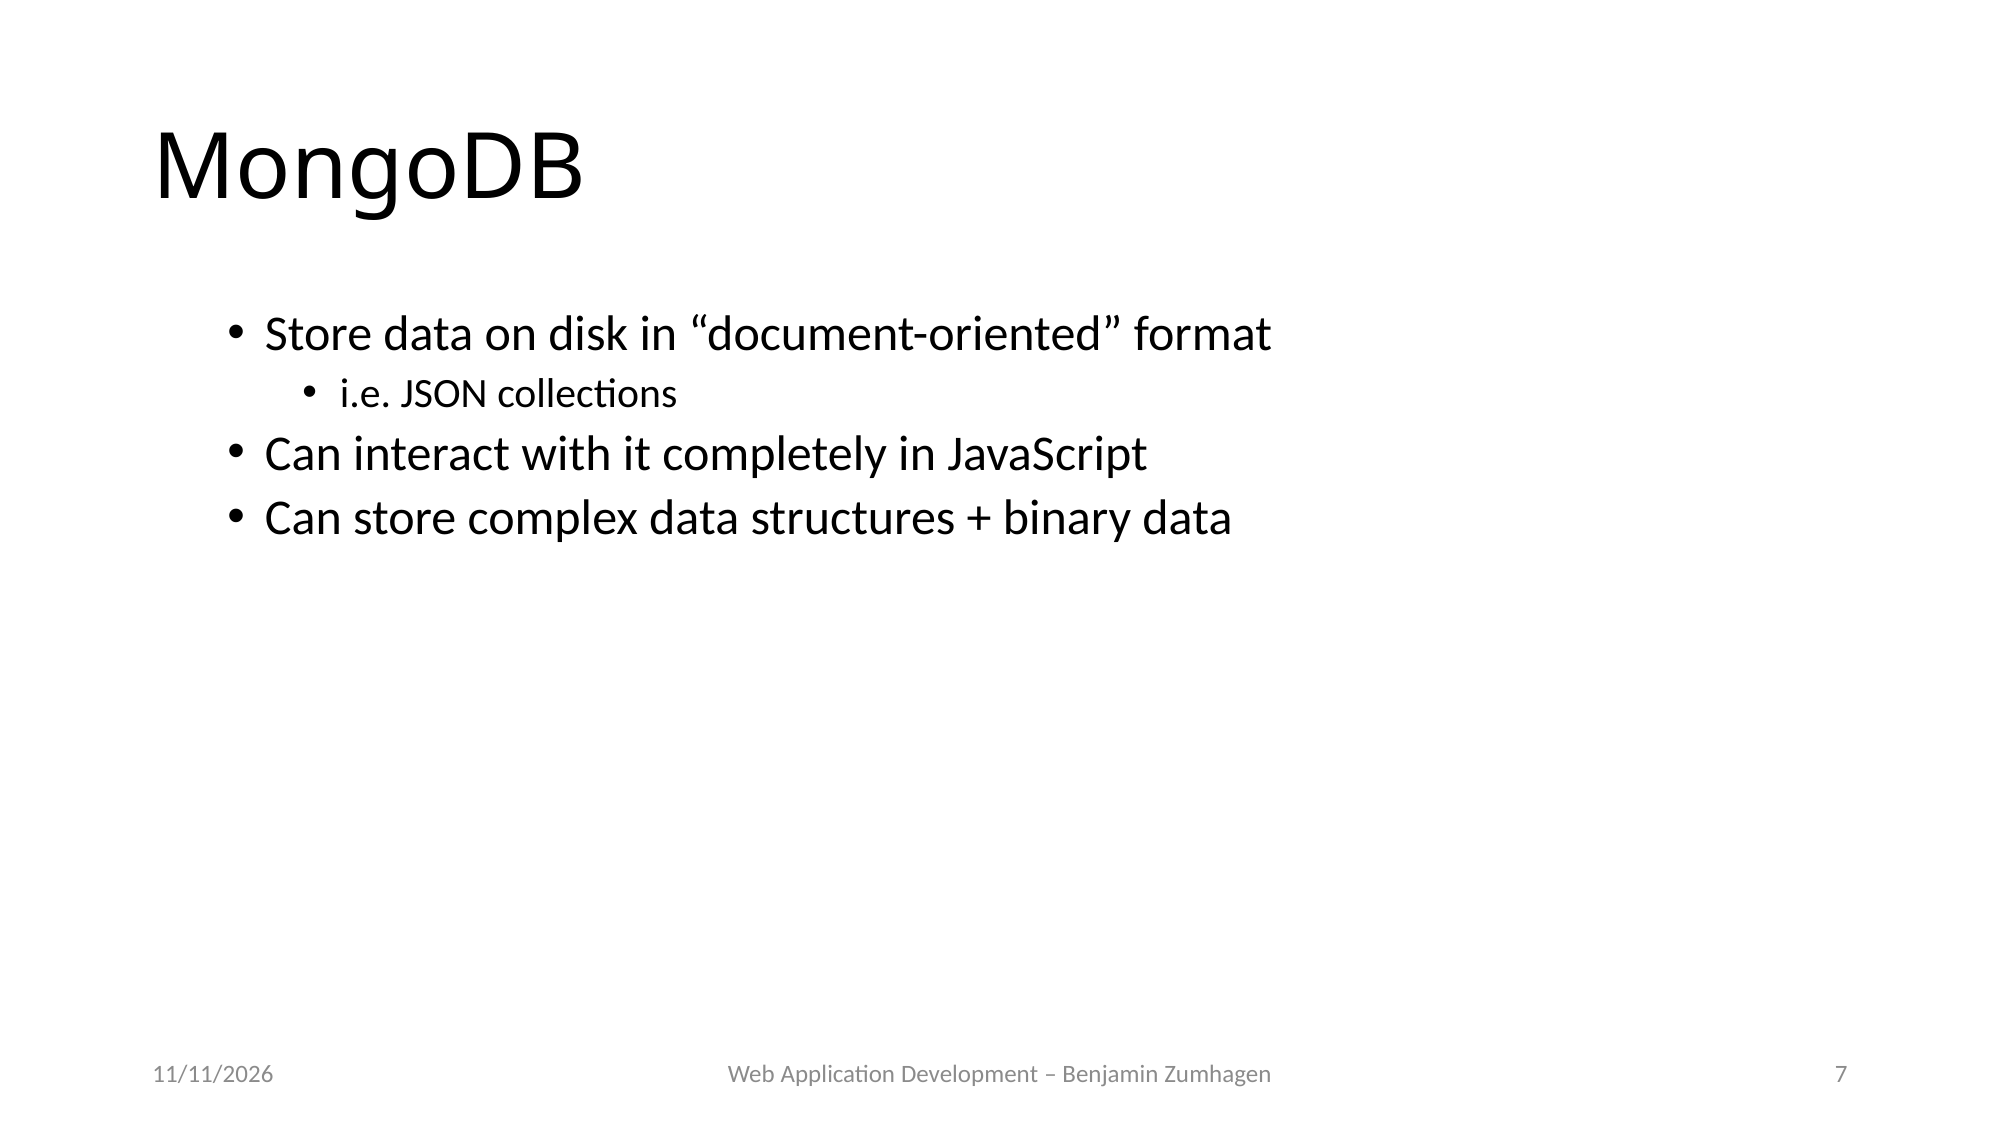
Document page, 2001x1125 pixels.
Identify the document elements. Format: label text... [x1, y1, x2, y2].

footer Web Application Development – Benjamin Zumhagen [662, 1042, 1338, 1103]
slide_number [137, 1042, 588, 1103]
list Store data on disk in “document-oriented” format i.e. JSON collections Can interact with it completely in JavaScript Can store complex data structures + binary data [137, 299, 1863, 1014]
title MongoDB [137, 59, 1863, 278]
slide_number 7 [1412, 1042, 1863, 1103]
